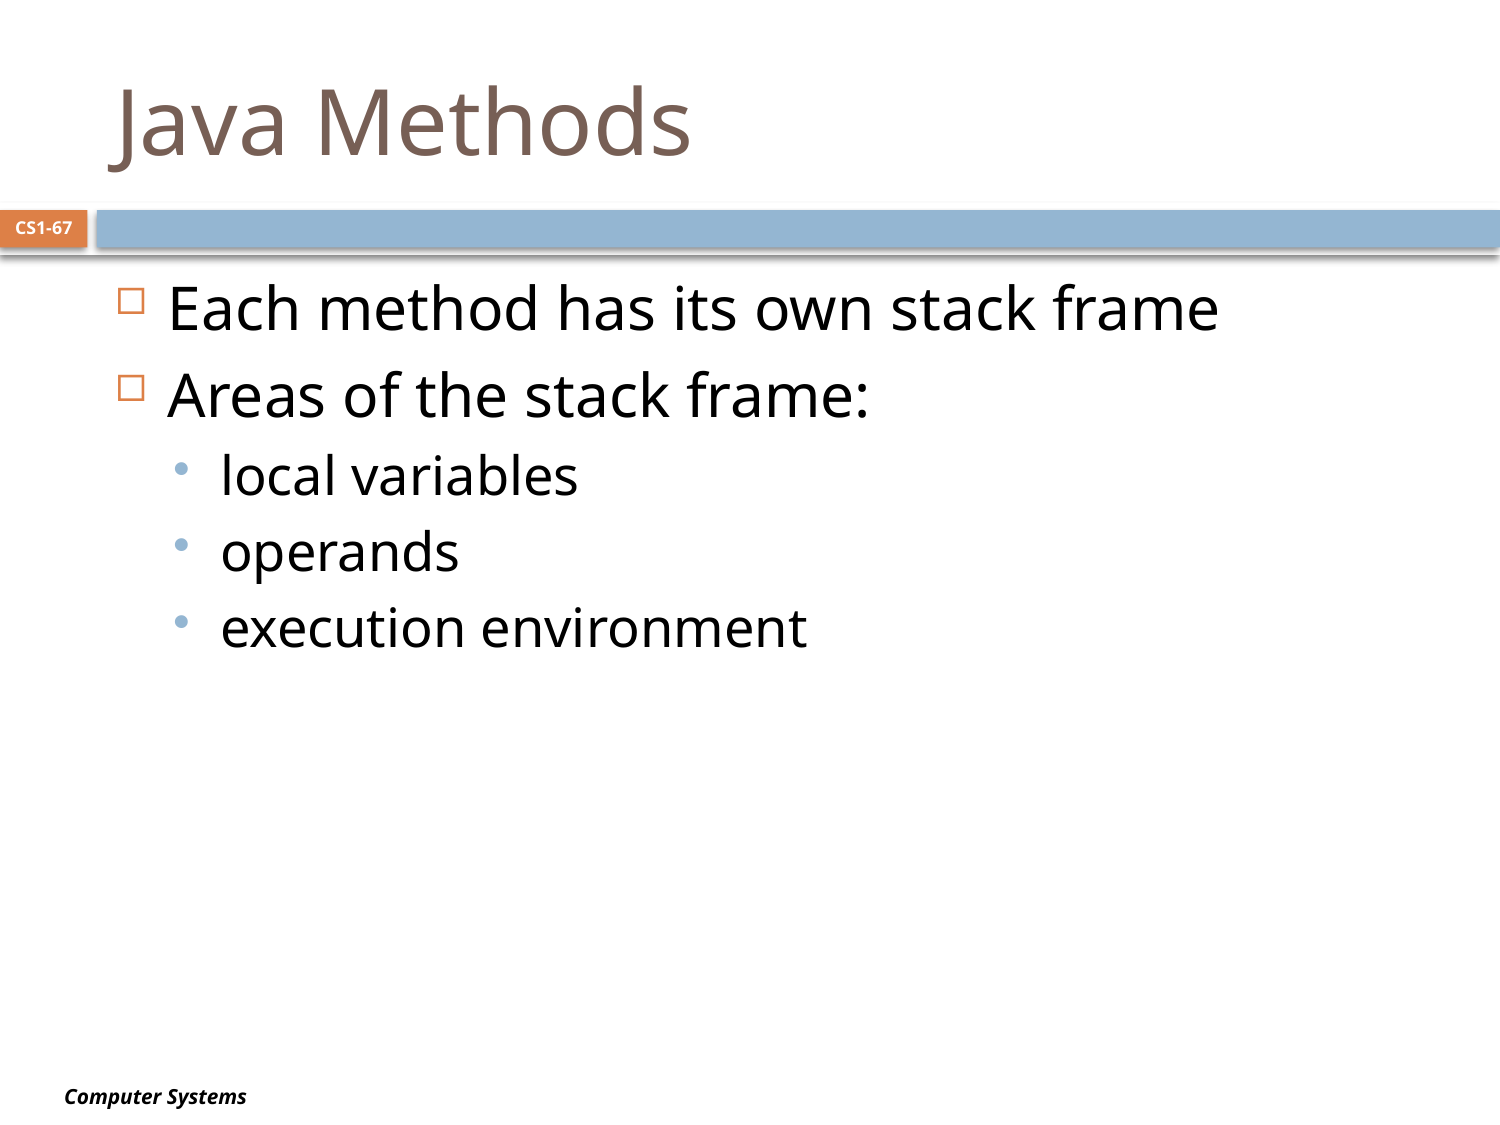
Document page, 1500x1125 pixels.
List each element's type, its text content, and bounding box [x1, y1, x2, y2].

title Java Methods [100, 37, 1438, 200]
slide_number CS1-67 [0, 208, 88, 249]
list Each method has its own stack frame Areas of the stack frame: local variables operands execution environment [100, 262, 1438, 1005]
